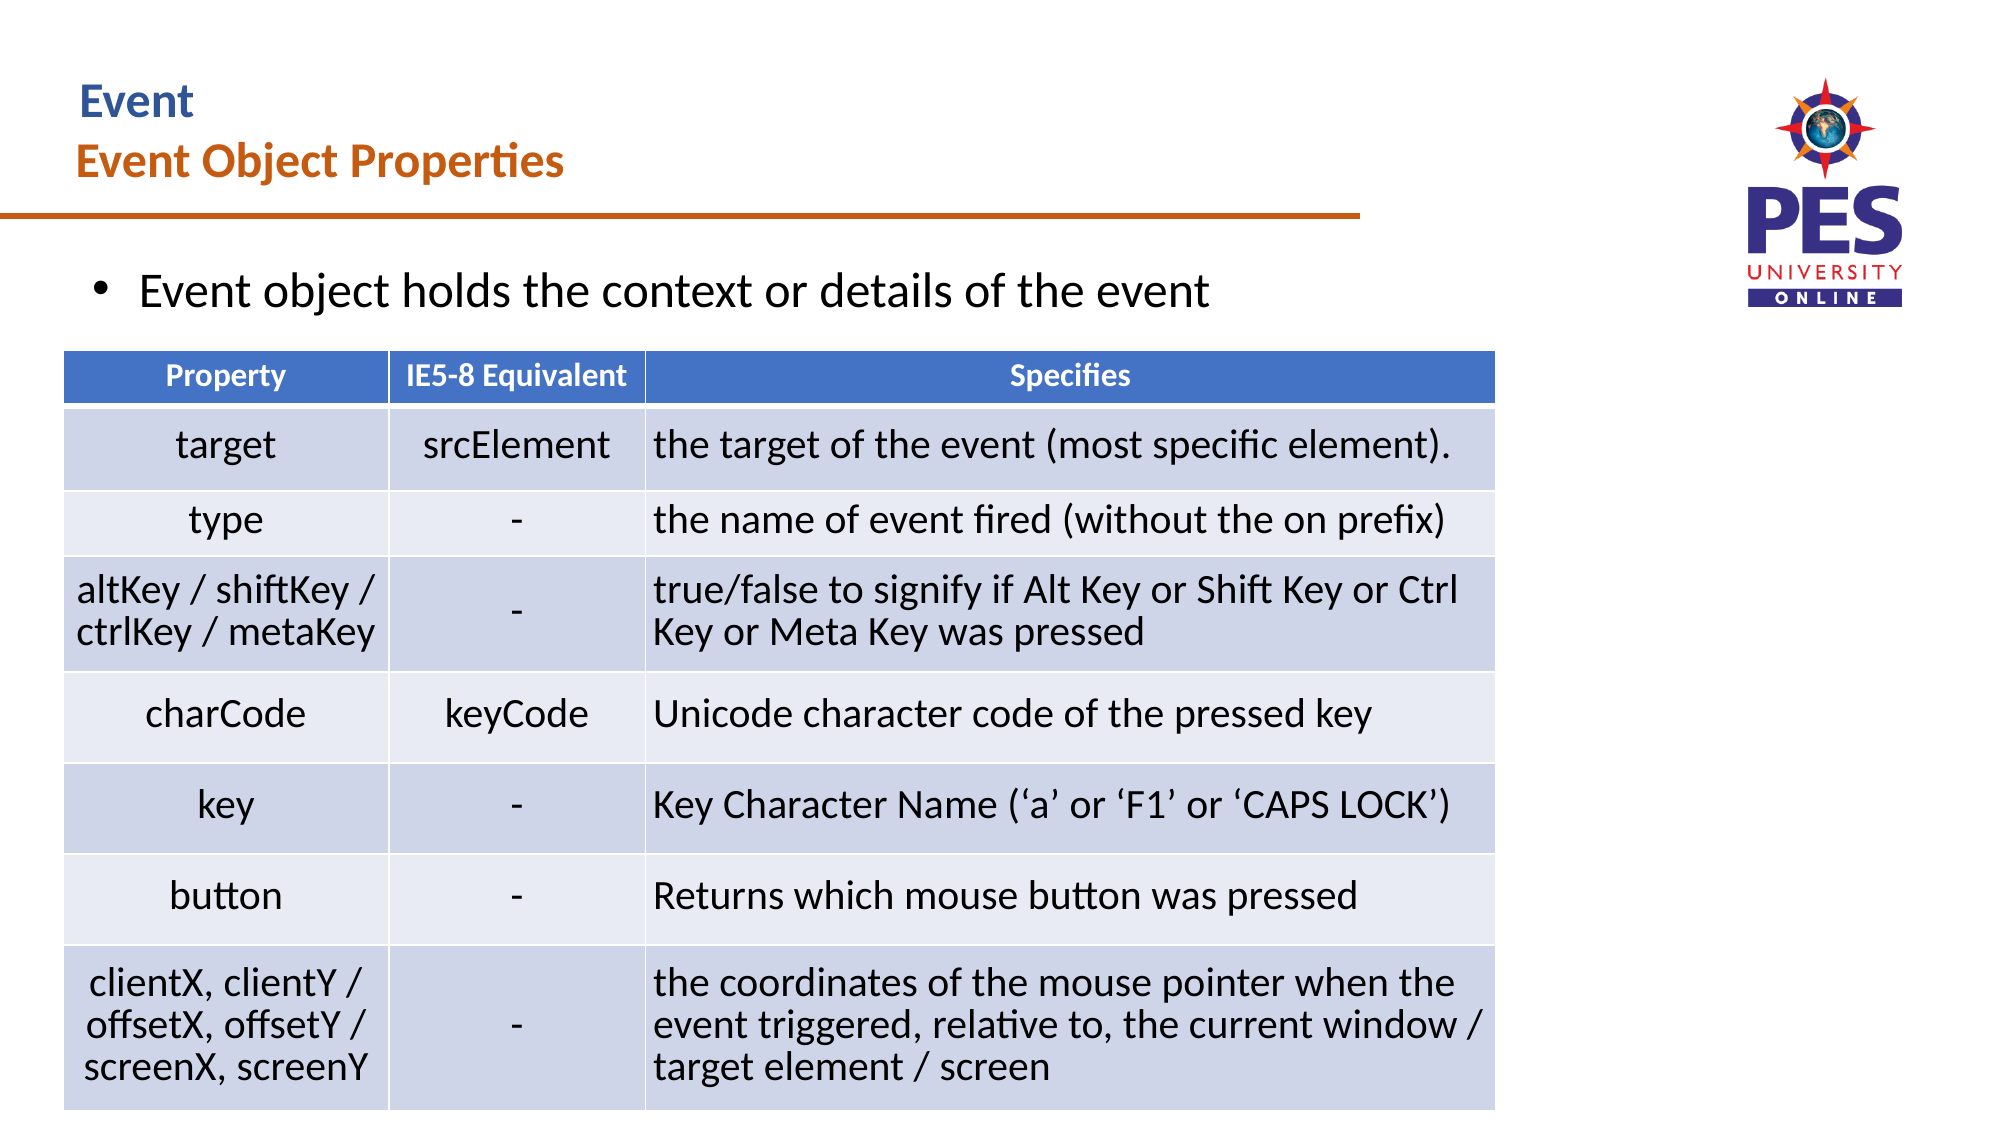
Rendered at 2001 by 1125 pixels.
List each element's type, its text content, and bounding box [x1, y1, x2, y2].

table_cell charCode [64, 673, 388, 762]
text_box Event object holds the context or details of the event [77, 249, 1378, 325]
table_header IE5-8 Equivalent [390, 351, 645, 403]
table_cell the target of the event (most specific element). [646, 409, 1495, 490]
table_cell type [64, 492, 388, 555]
table_cell clientX, clientY / offsetX, offsetY / screenX, screenY [64, 946, 388, 1110]
table_header Specifies [646, 351, 1495, 403]
table_cell key [64, 764, 388, 853]
table_cell Key Character Name (‘a’ or ‘F1’ or ‘CAPS LOCK’) [646, 764, 1495, 853]
table_cell button [64, 855, 388, 944]
table_cell Returns which mouse button was pressed [646, 855, 1495, 944]
table_cell the coordinates of the mouse pointer when the event triggered, relative to, the current window / target element / screen [646, 946, 1495, 1110]
table_cell the name of event fired (without the on prefix) [646, 492, 1495, 555]
text_box Event [64, 60, 1295, 120]
table_cell - [390, 946, 645, 1110]
table_cell altKey / shiftKey / ctrlKey / metaKey [64, 557, 388, 671]
table_cell srcElement [390, 409, 645, 490]
table_cell true/false to signify if Alt Key or Shift Key or Ctrl Key or Meta Key was pressed [646, 557, 1495, 671]
table_header Property [64, 351, 388, 403]
table_cell Unicode character code of the pressed key [646, 673, 1495, 762]
text_box Event Object Properties [60, 120, 1374, 196]
table_cell target [64, 409, 388, 490]
table_cell - [390, 855, 645, 944]
table_cell - [390, 764, 645, 853]
table_cell keyCode [390, 673, 645, 762]
table_cell - [390, 492, 645, 555]
table_cell - [390, 557, 645, 671]
picture [1748, 77, 1902, 307]
